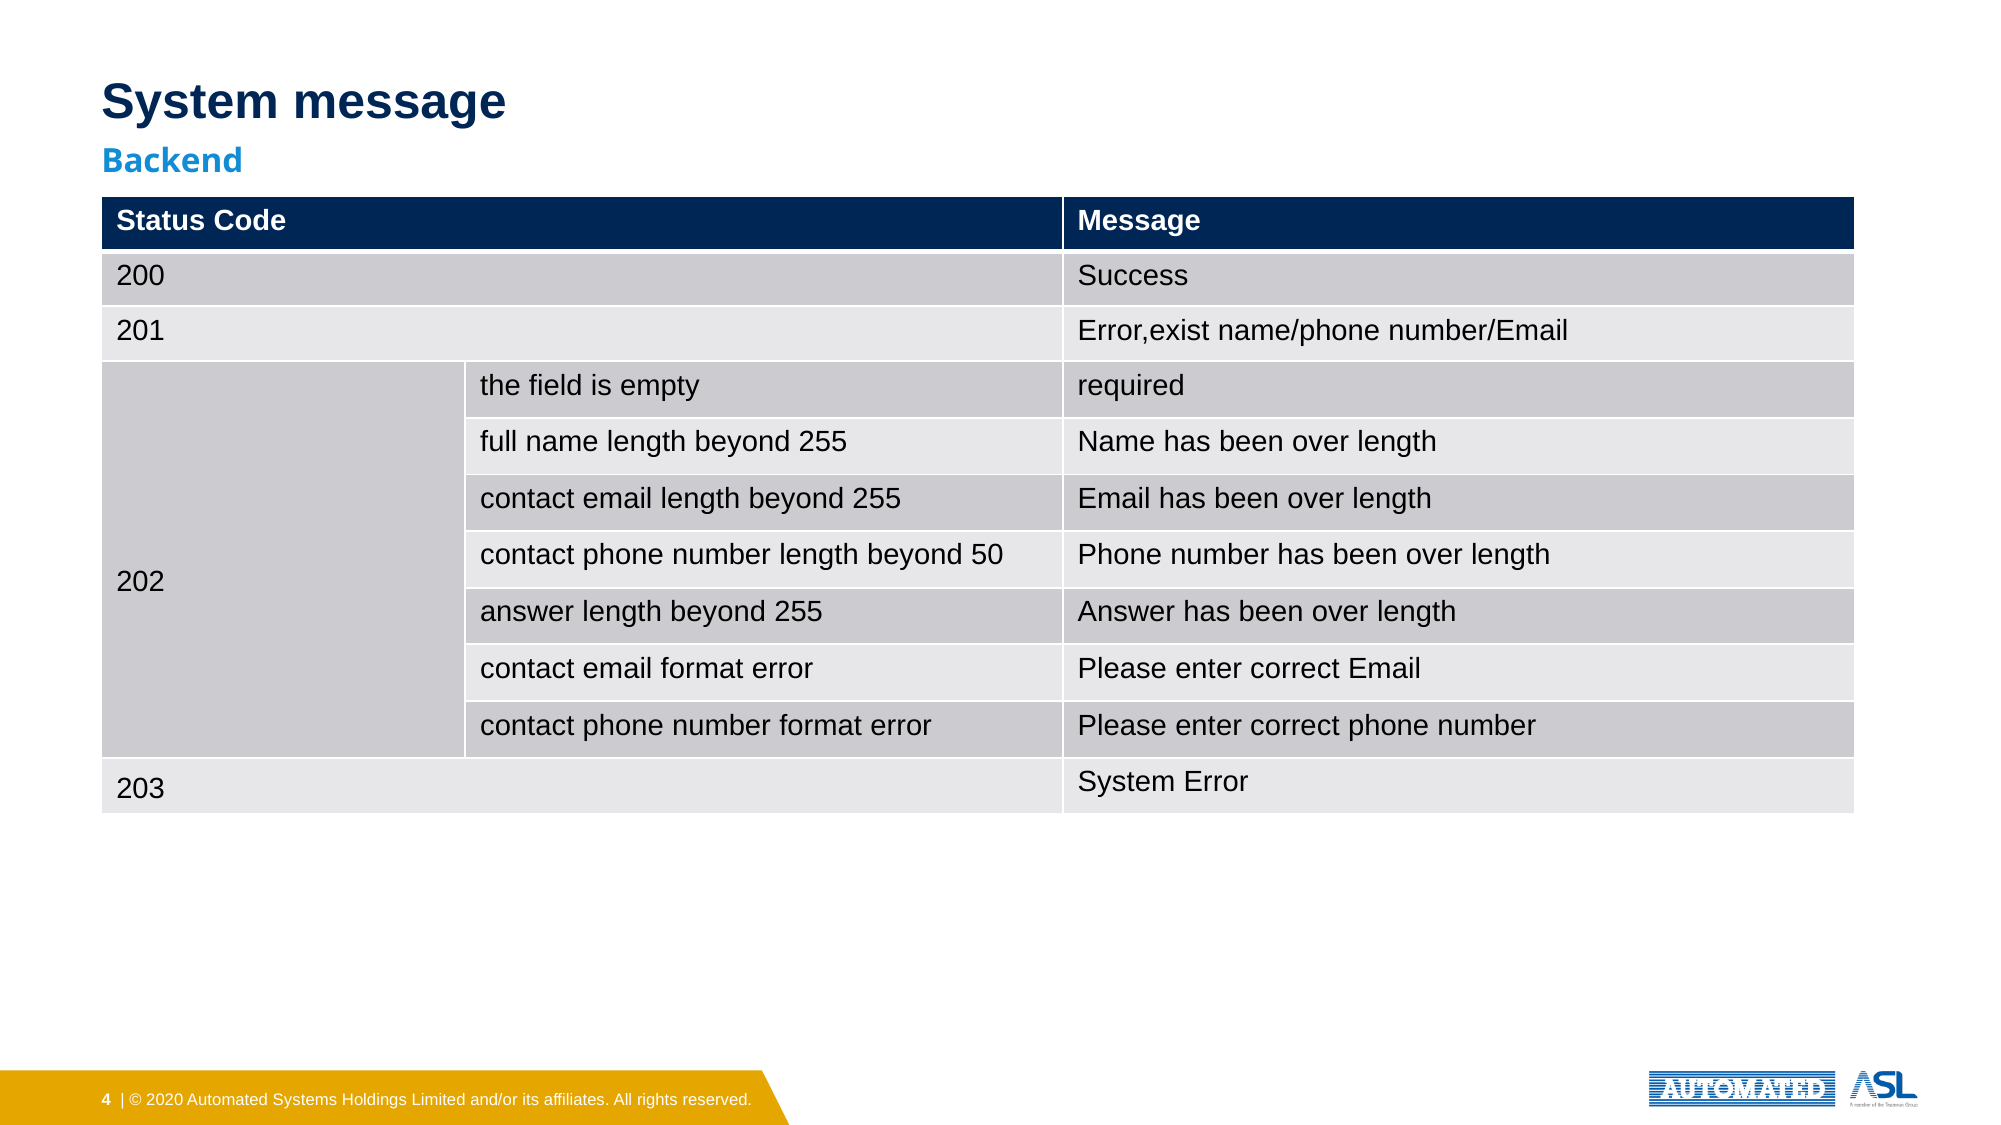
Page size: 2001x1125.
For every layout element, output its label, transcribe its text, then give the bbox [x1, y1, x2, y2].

table_cell Please enter correct Email [1064, 645, 1854, 700]
table_cell contact phone number format error [466, 702, 1062, 757]
table_cell Success [1064, 254, 1854, 305]
table_cell 201 [102, 307, 1062, 360]
table_cell 200 [102, 254, 1062, 305]
table_cell Name has been over length [1064, 419, 1854, 474]
table_cell the field is empty [466, 362, 1062, 417]
table_cell required [1064, 362, 1854, 417]
picture [1640, 1058, 1926, 1118]
table_cell Phone number has been over length [1064, 532, 1854, 587]
title System message [86, 64, 1922, 131]
table_cell contact email length beyond 255 [466, 475, 1062, 530]
table_header Message [1064, 197, 1854, 249]
table_cell full name length beyond 255 [466, 419, 1062, 474]
table_cell Email has been over length [1064, 475, 1854, 530]
table_cell 203 [102, 759, 1062, 813]
table_cell contact email format error [466, 645, 1062, 700]
table_cell Please enter correct phone number [1064, 702, 1854, 757]
table_cell System Error [1064, 759, 1854, 813]
table_cell Error,exist name/phone number/Email [1064, 307, 1854, 360]
table_header Status Code [102, 197, 1062, 249]
list Backend [86, 131, 1922, 197]
table_cell contact phone number length beyond 50 [466, 532, 1062, 587]
table_cell answer length beyond 255 [466, 589, 1062, 643]
table_cell Answer has been over length [1064, 589, 1854, 643]
table_cell 202 [102, 362, 464, 757]
